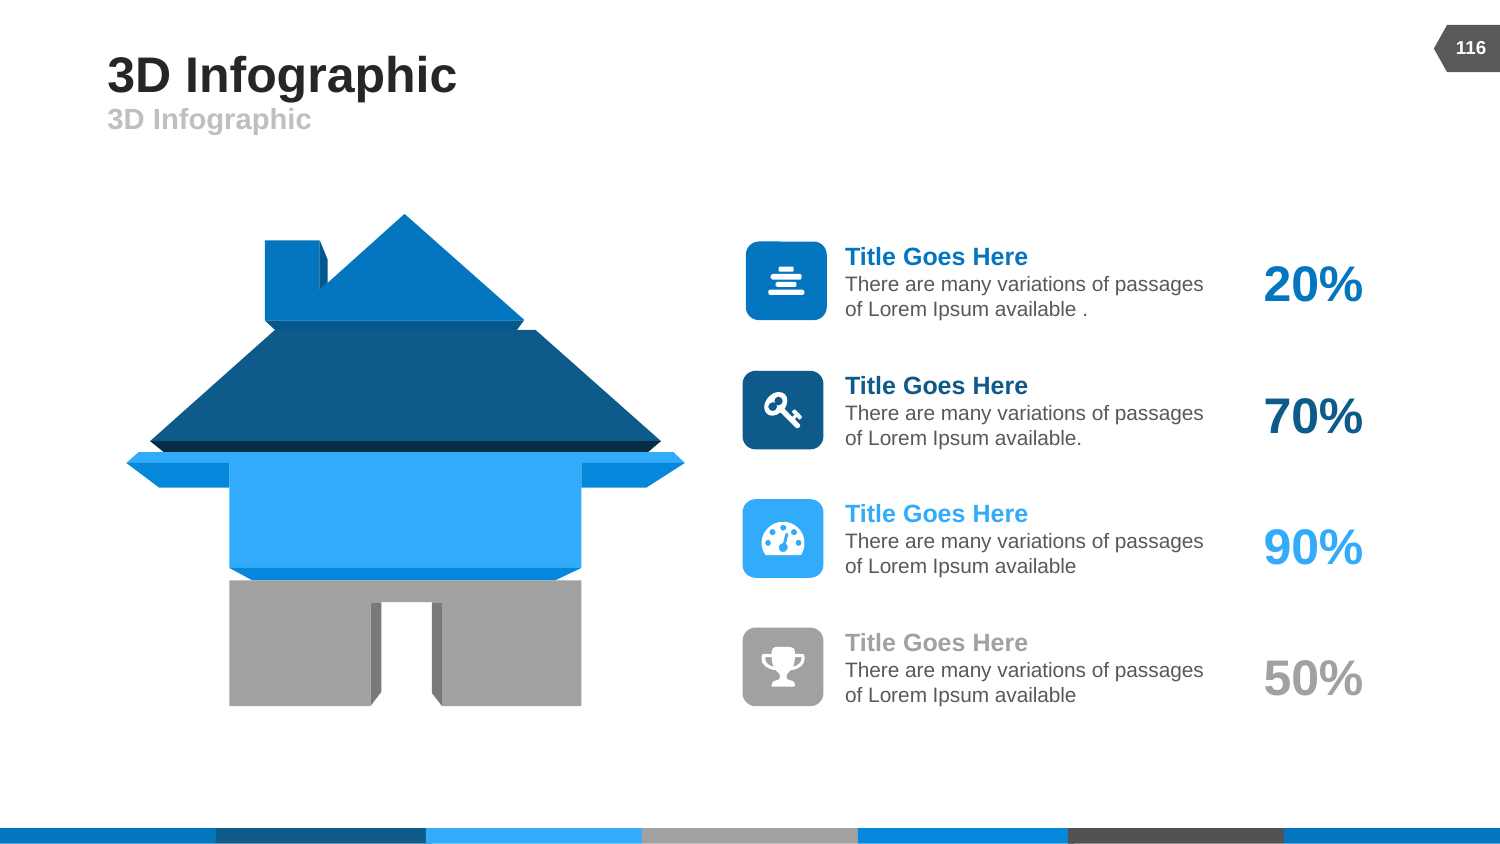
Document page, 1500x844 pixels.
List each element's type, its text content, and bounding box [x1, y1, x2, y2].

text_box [830, 362, 1237, 457]
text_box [1263, 514, 1364, 575]
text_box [229, 580, 582, 707]
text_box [742, 498, 824, 579]
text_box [830, 490, 1237, 586]
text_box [1263, 383, 1364, 444]
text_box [742, 627, 824, 707]
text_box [125, 451, 686, 581]
title 3D Infographic [107, 43, 1033, 102]
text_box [745, 241, 827, 321]
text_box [149, 329, 662, 450]
slide_number 116 [1439, 24, 1500, 70]
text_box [264, 213, 525, 328]
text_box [1263, 251, 1364, 312]
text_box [830, 618, 1237, 714]
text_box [742, 370, 824, 450]
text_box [1263, 645, 1364, 706]
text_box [830, 232, 1237, 328]
list 3D Infographic [107, 101, 783, 135]
